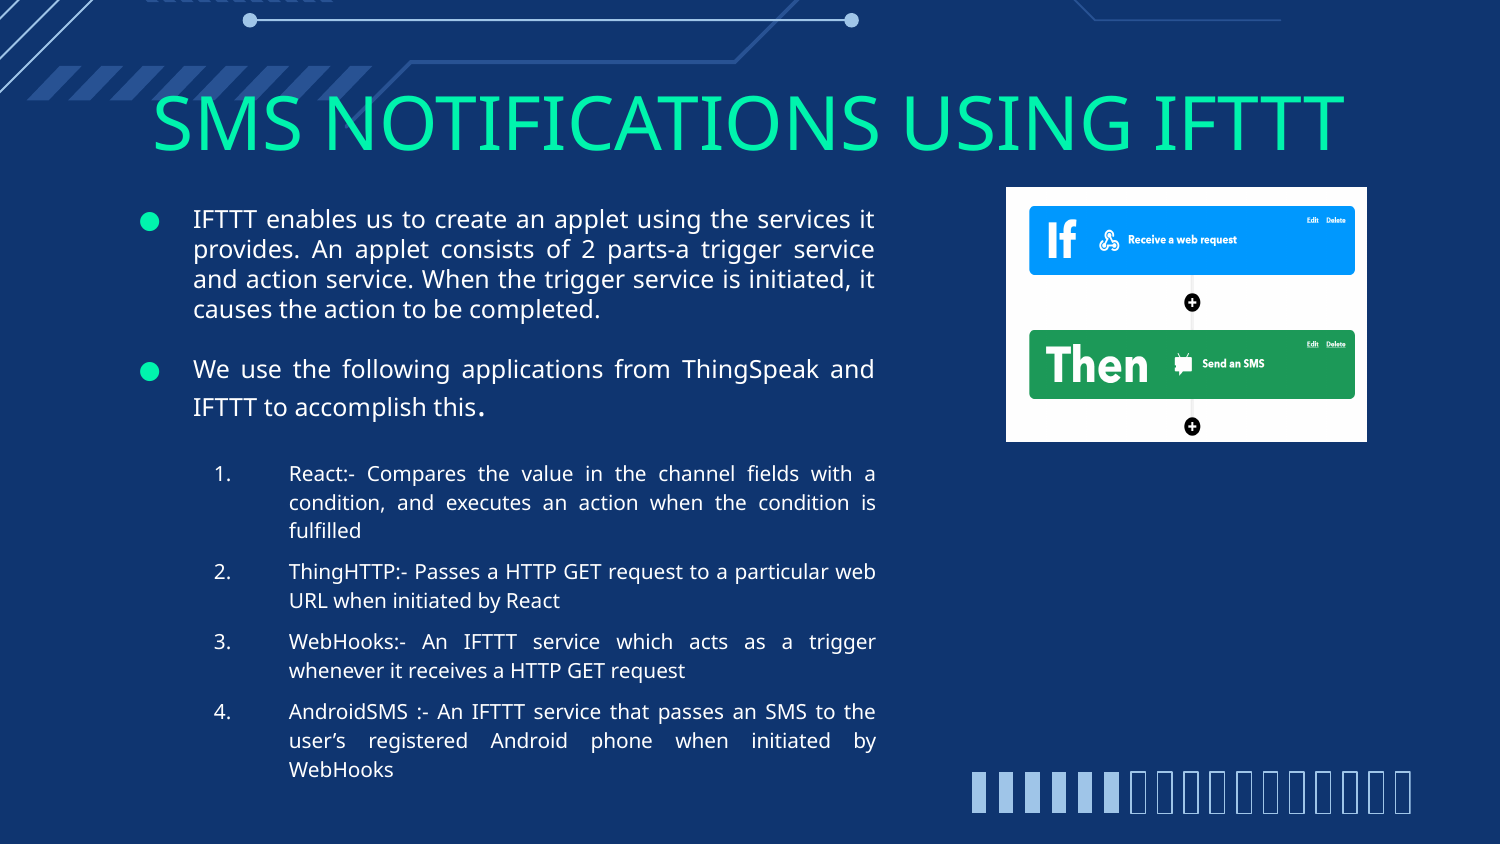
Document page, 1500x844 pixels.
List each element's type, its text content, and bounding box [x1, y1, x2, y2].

list IFTTT enables us to create an applet using the services it provides. An applet consists of 2 parts-a trigger service and action service. When the trigger service is initiated, it causes the action to be completed. We use the following applications from ThingSpeak and IFTTT to accomplish this. React:- Compares the value in the channel fields with a condition, and executes an action when the condition is fulfilled ThingHTTP:- Passes a HTTP GET request to a particular web URL when initiated by React WebHooks:- An IFTTT service which acts as a trigger whenever it receives a HTTP GET request AndroidSMS :- An IFTTT service that passes an SMS to the user’s registered Android phone when initiated by WebHooks [118, 203, 877, 750]
title SMS NOTIFICATIONS USING IFTTT [118, 75, 1382, 156]
picture [1006, 187, 1367, 442]
